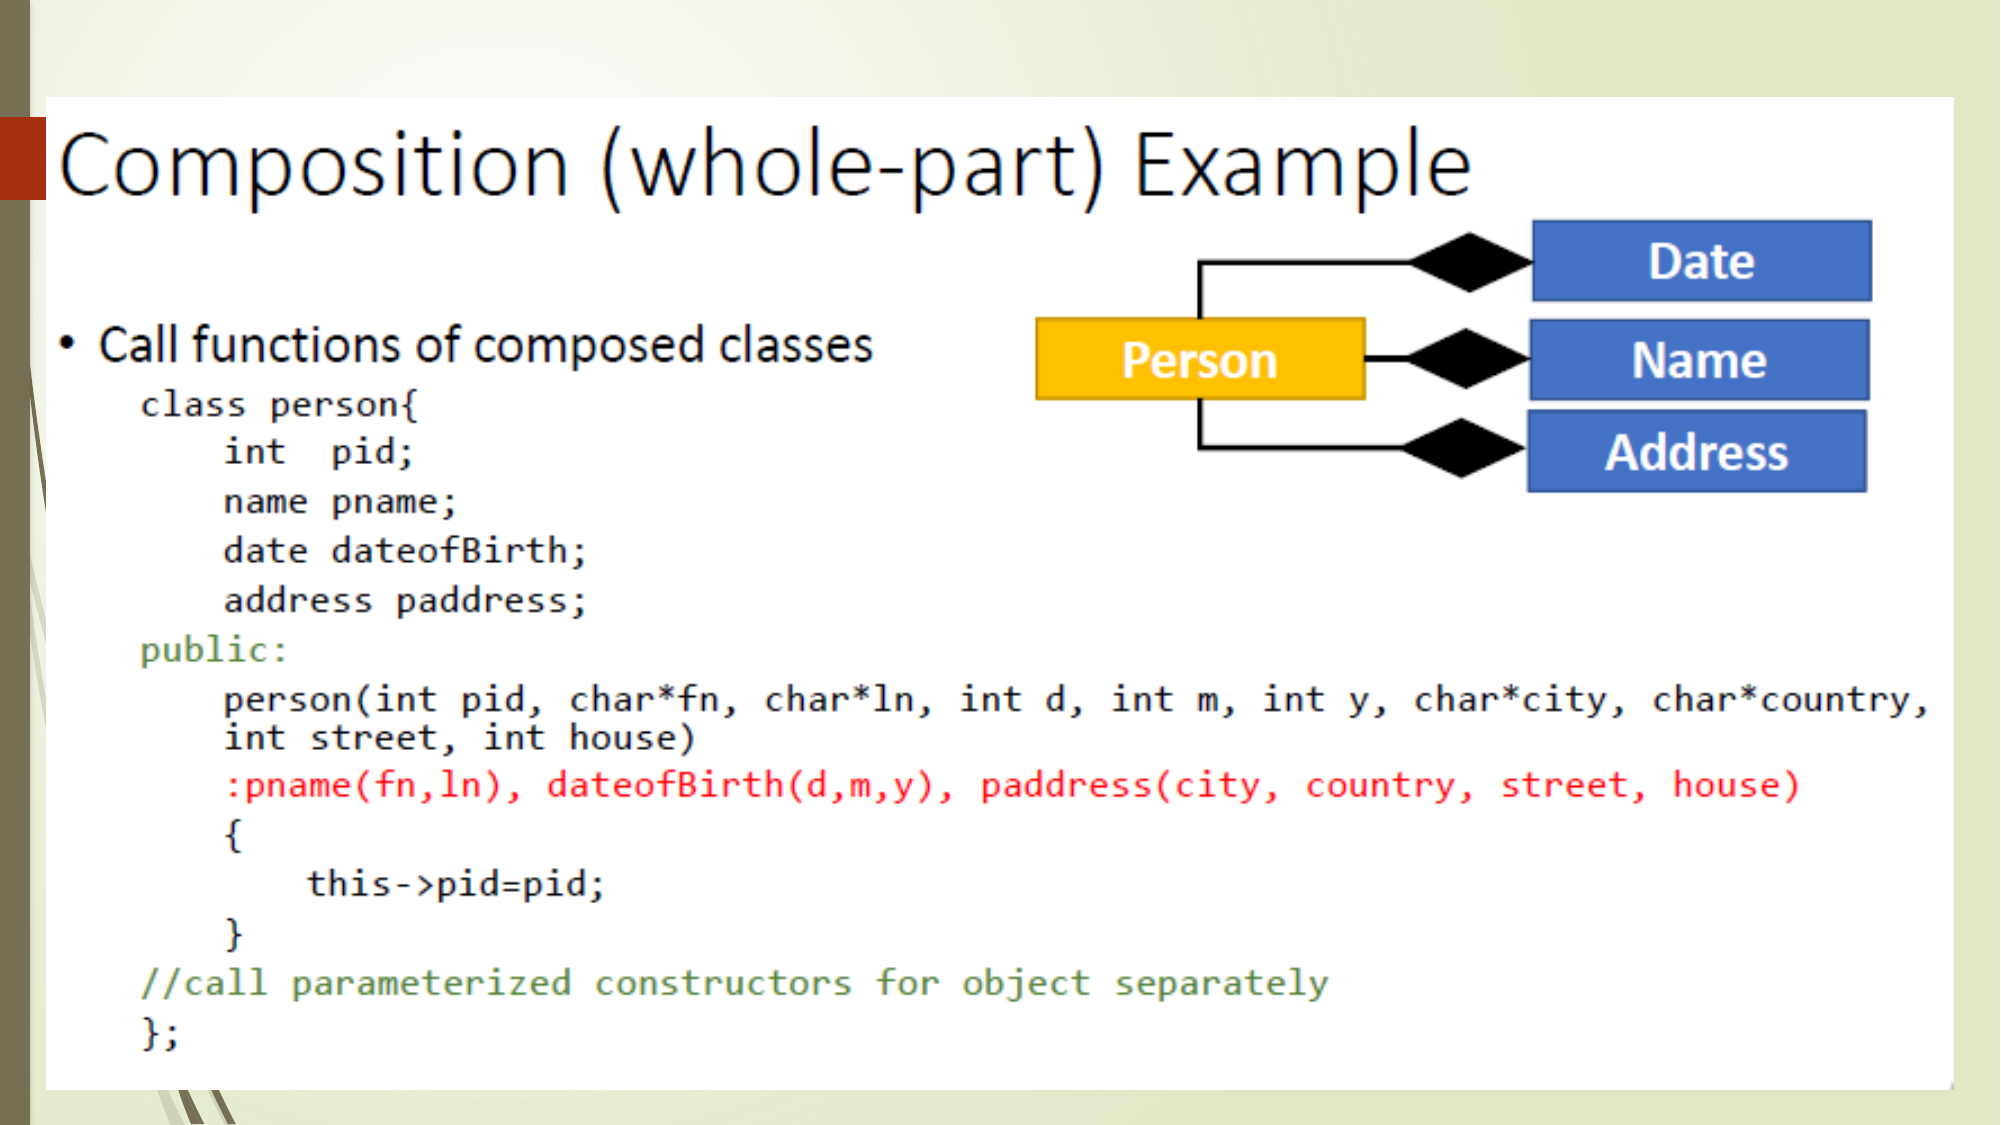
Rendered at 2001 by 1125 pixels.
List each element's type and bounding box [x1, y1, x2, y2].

picture [46, 97, 1954, 1090]
